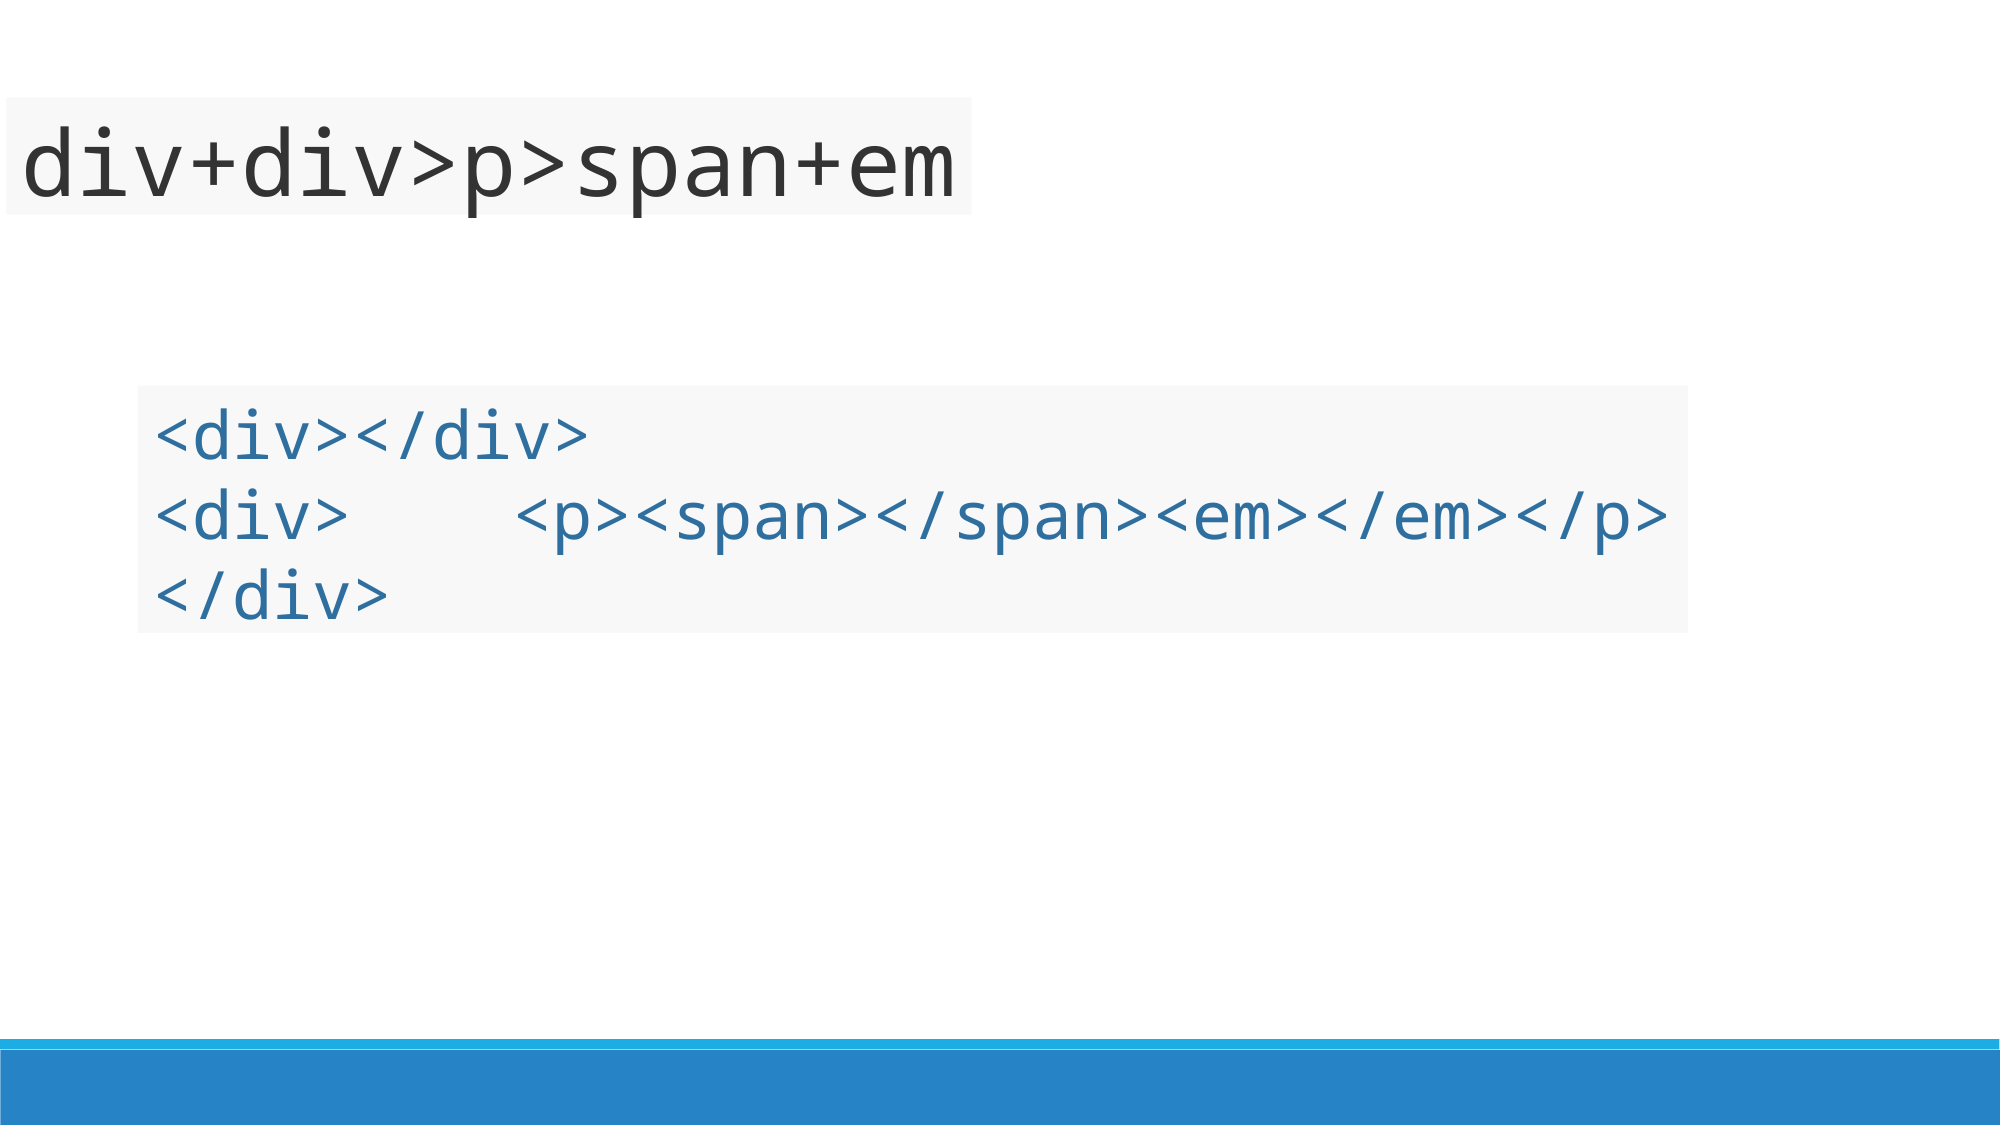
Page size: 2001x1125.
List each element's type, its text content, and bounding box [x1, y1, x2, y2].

text_box <div></div> <div> <p><span></span><em></em></p> </div> [137, 385, 1688, 633]
text_box div+div>p>span+em [6, 97, 972, 215]
